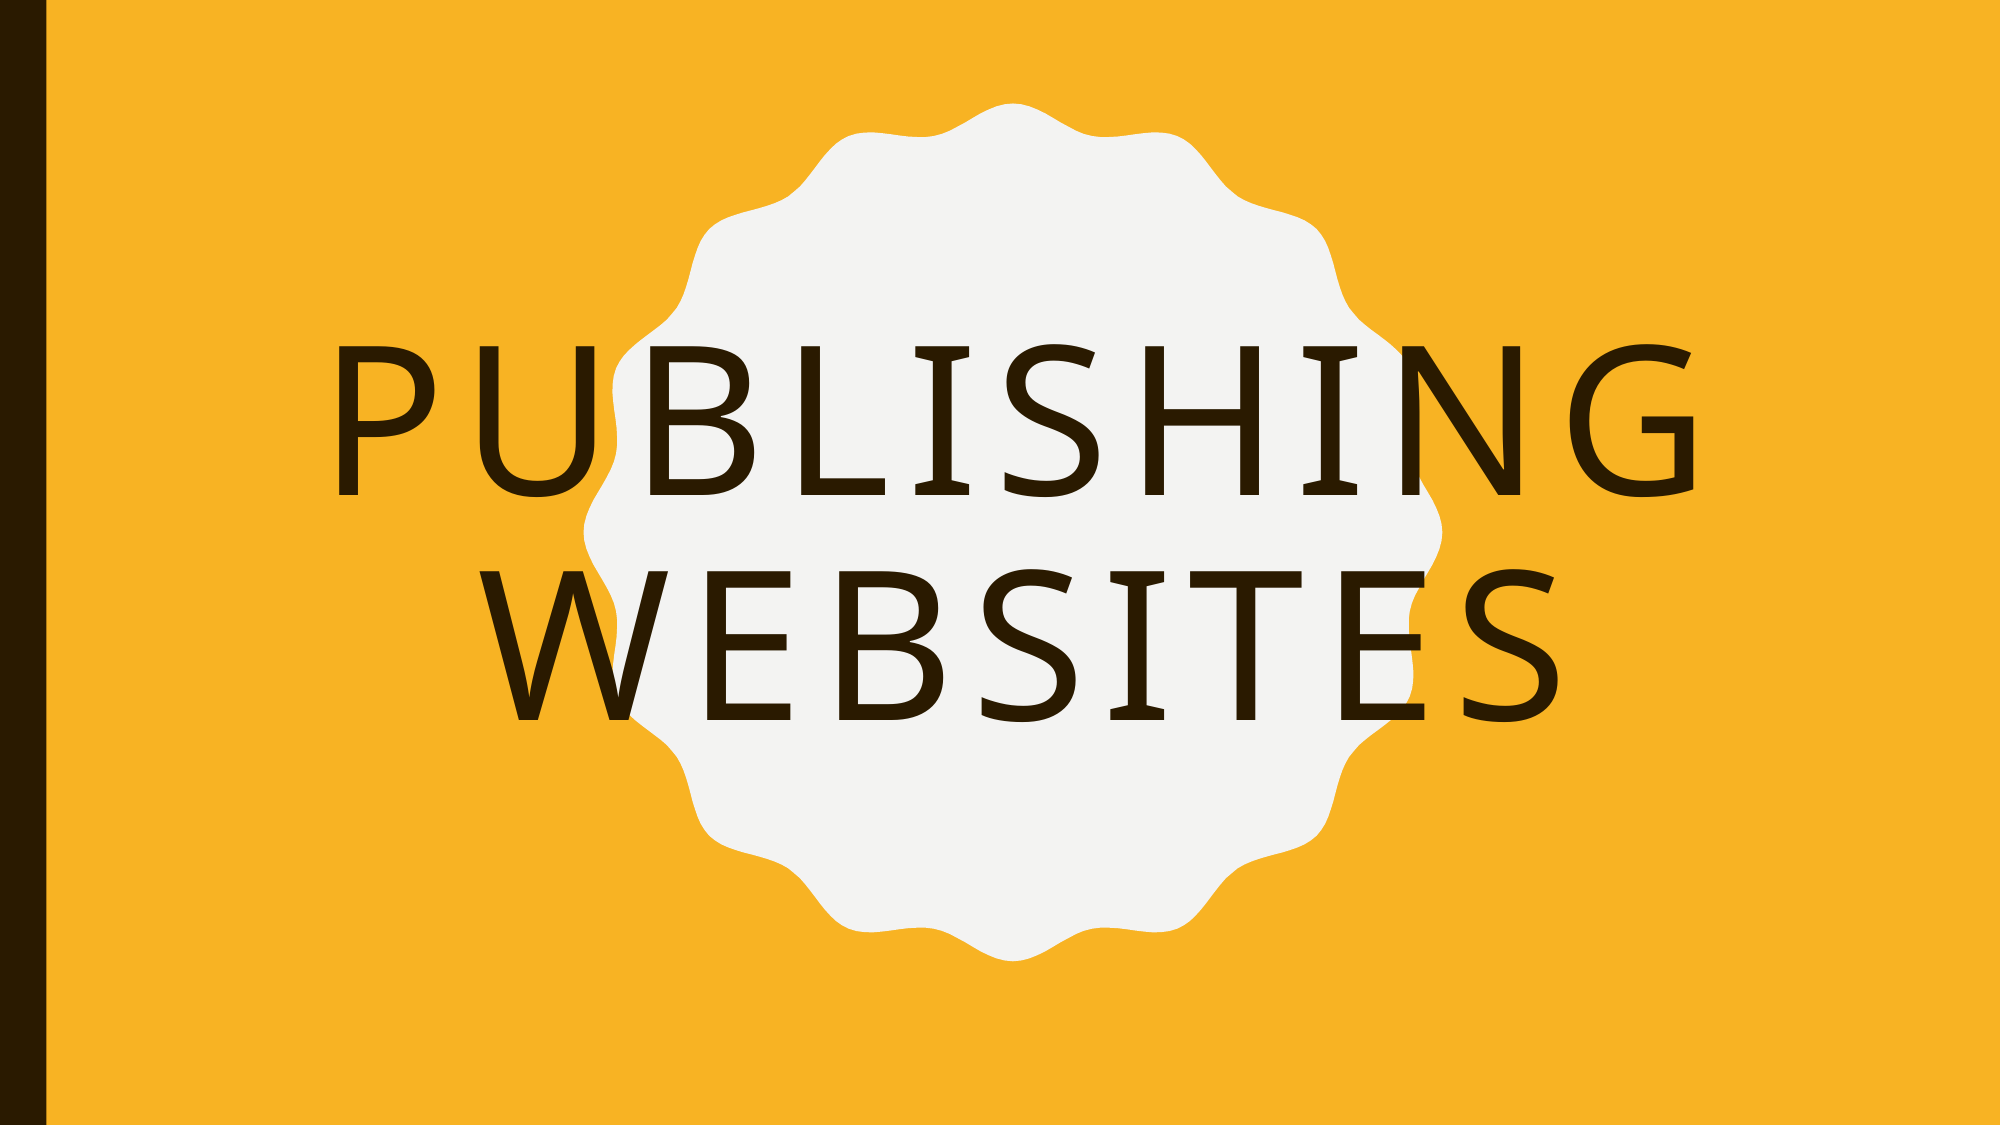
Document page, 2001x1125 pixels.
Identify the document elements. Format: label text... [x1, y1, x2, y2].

title Publishing websites [176, 180, 1870, 902]
